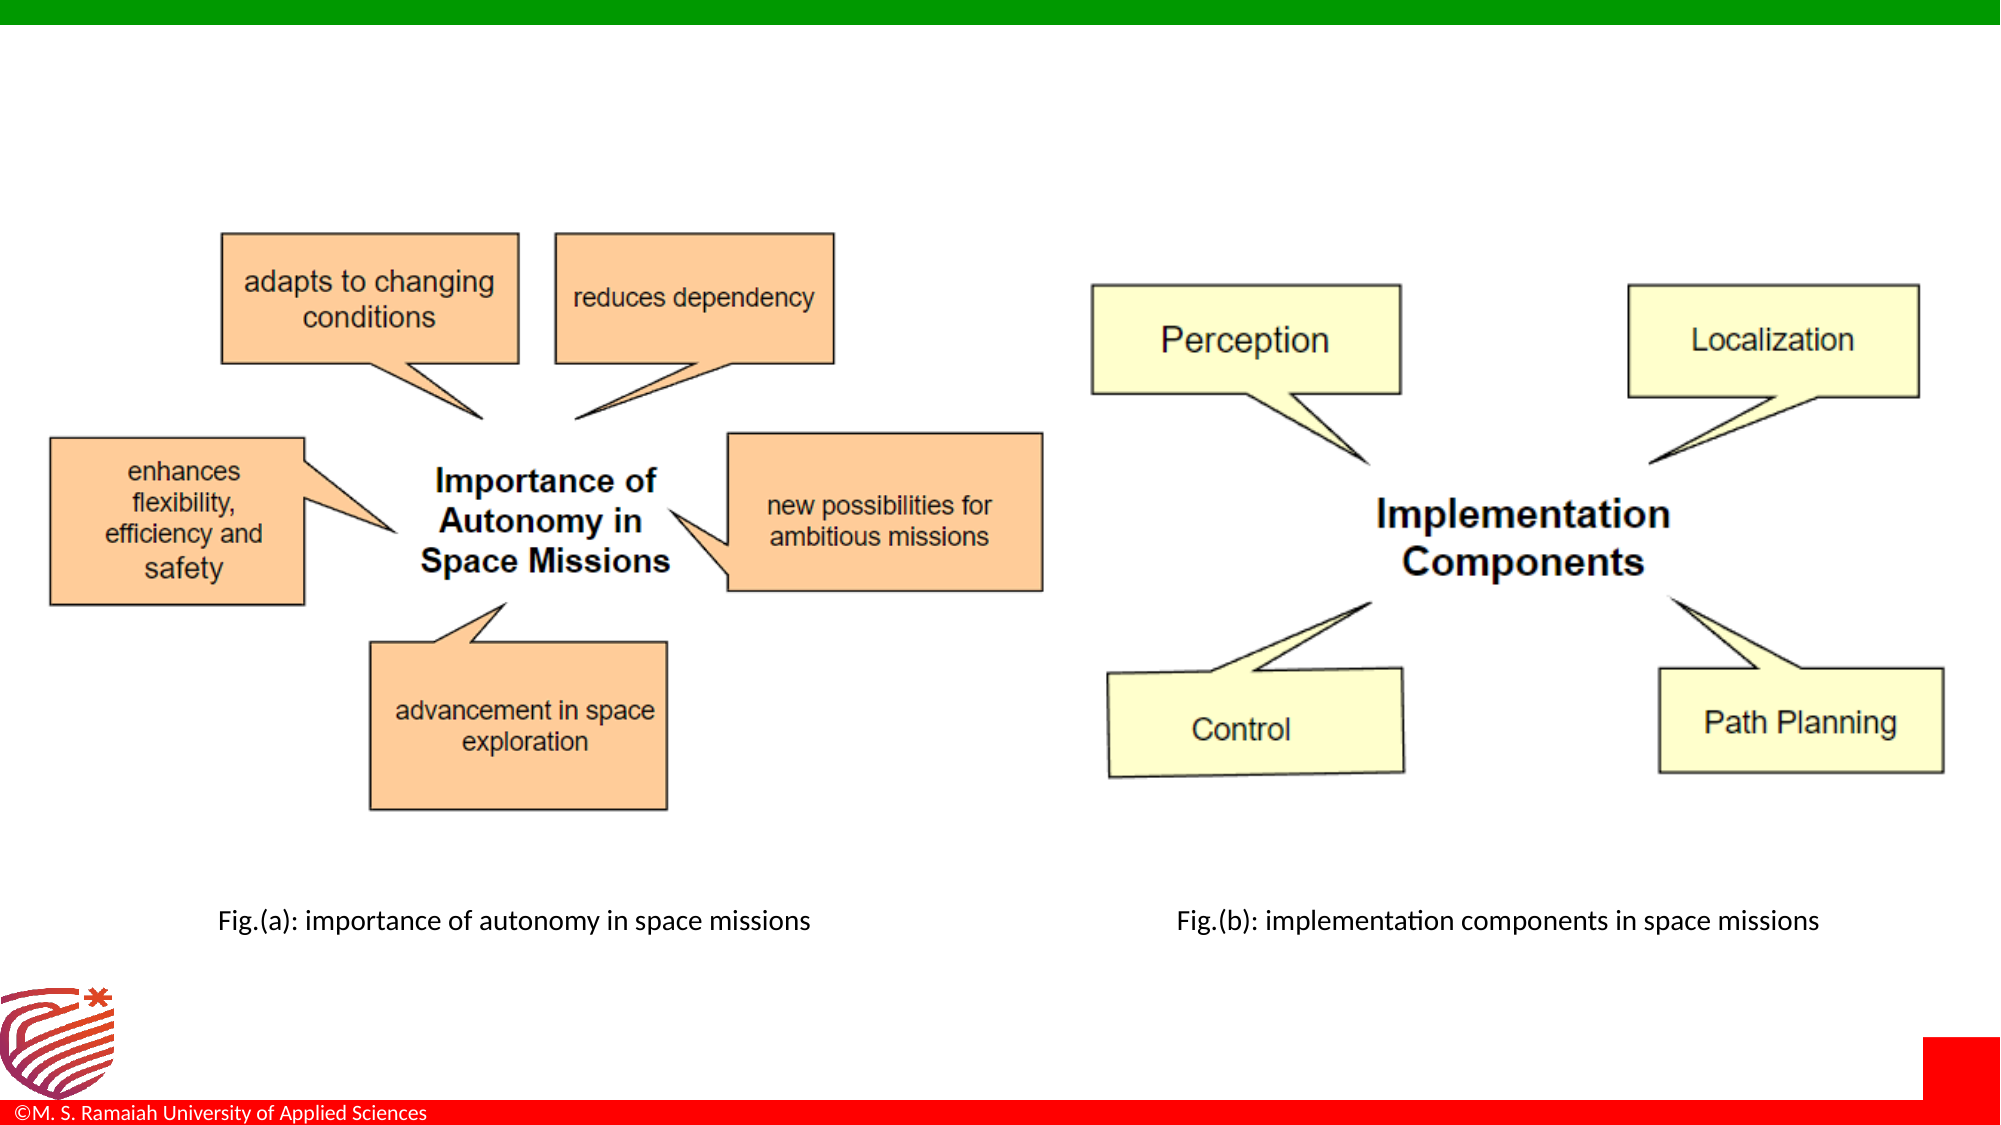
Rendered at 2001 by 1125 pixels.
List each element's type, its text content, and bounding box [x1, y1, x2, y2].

text_box Fig.(a): importance of autonomy in space missions [203, 893, 1069, 944]
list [1082, 266, 1970, 802]
text_box Fig.(b): implementation components in space missions [1162, 893, 2000, 944]
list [31, 193, 1069, 843]
picture [0, 987, 114, 1100]
